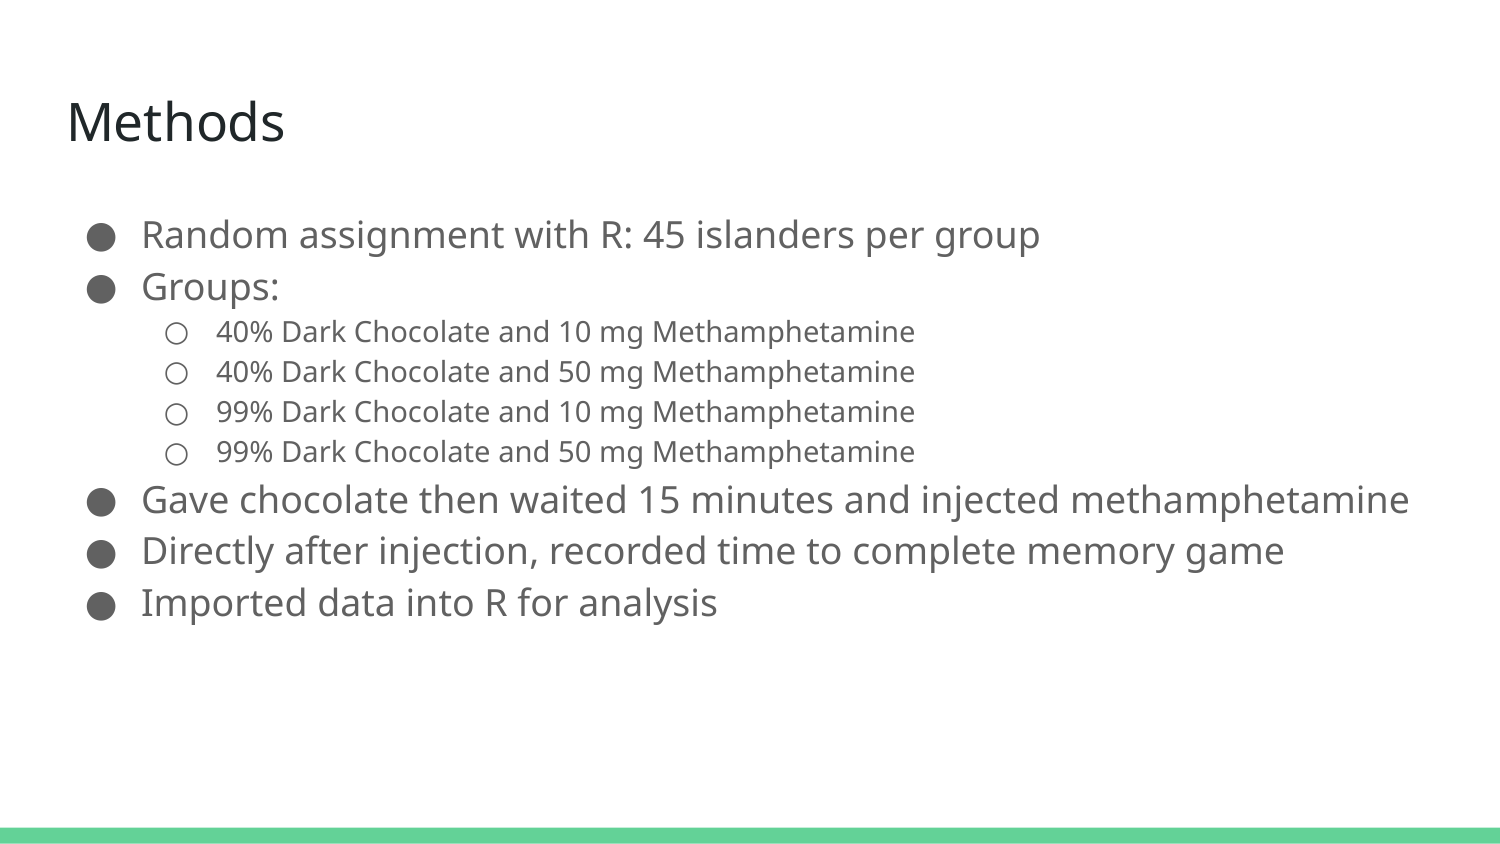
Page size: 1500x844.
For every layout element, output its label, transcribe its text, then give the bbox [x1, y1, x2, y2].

list Random assignment with R: 45 islanders per group Groups: 40% Dark Chocolate and 10 mg Methamphetamine 40% Dark Chocolate and 50 mg Methamphetamine 99% Dark Chocolate and 10 mg Methamphetamine 99% Dark Chocolate and 50 mg Methamphetamine Gave chocolate then waited 15 minutes and injected methamphetamine Directly after injection, recorded time to complete memory game Imported data into R for analysis [51, 189, 1449, 750]
title Methods [51, 72, 1449, 167]
